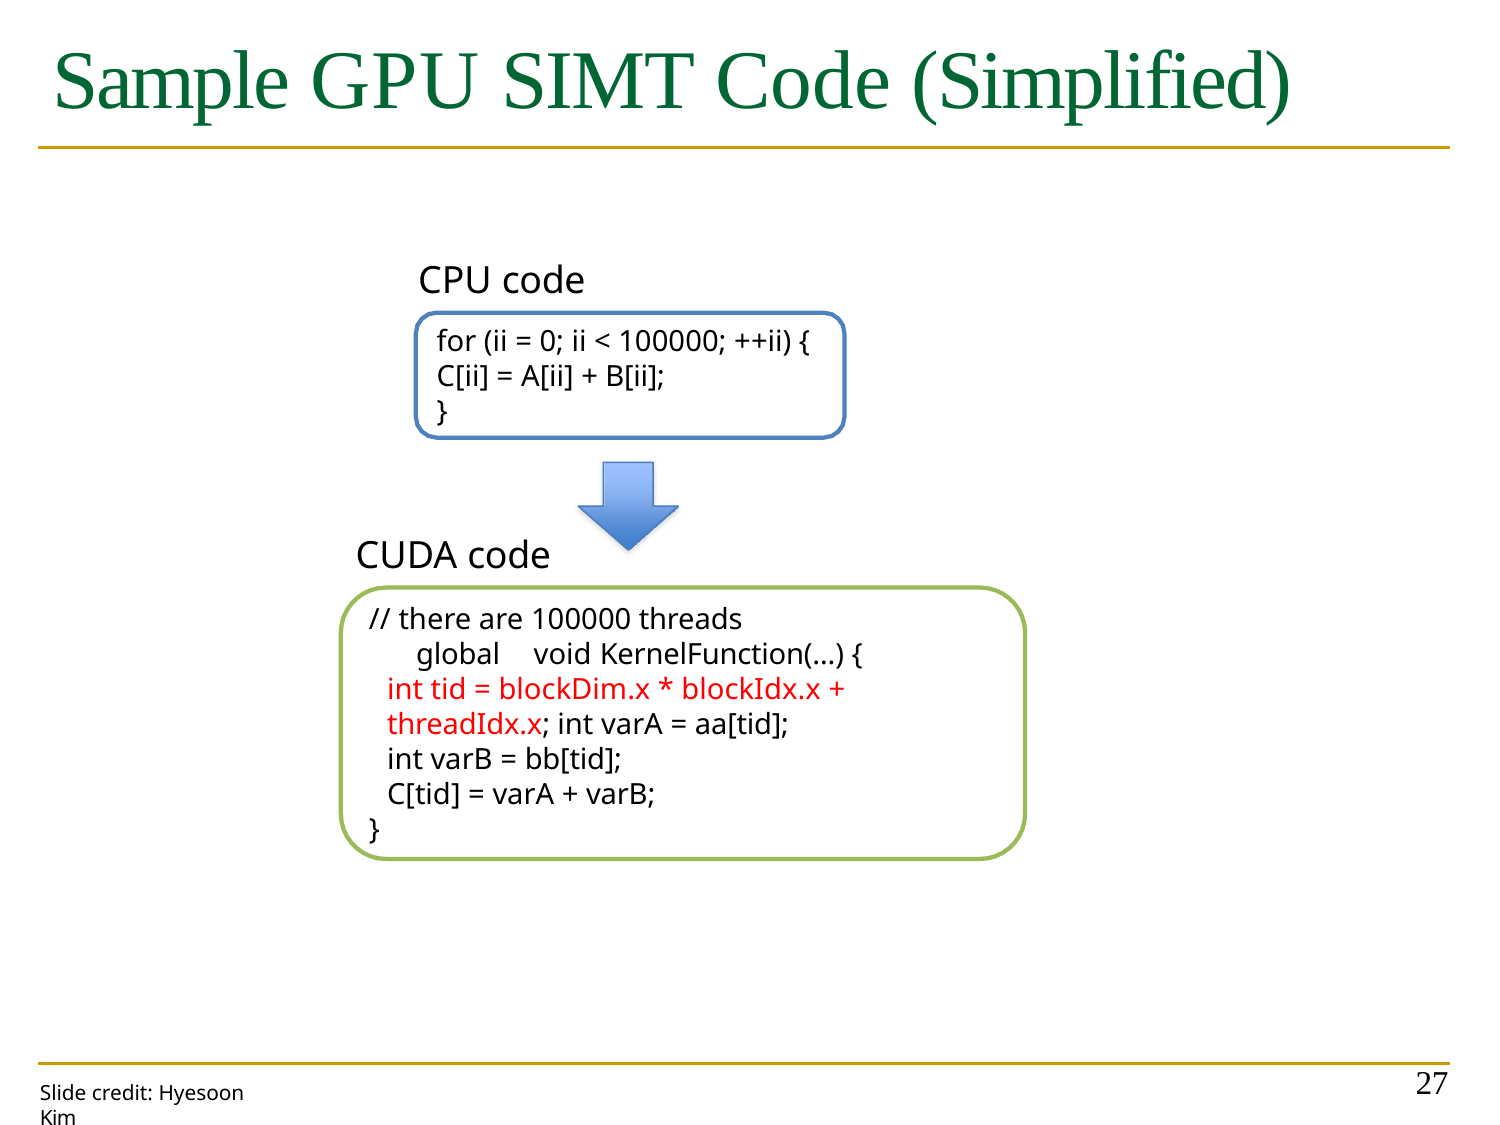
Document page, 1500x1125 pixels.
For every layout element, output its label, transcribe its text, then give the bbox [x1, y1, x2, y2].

text_box CUDA code // there are 100000 threads global void KernelFunction(…) { int tid = blockDim.x * blockIdx.x + threadIdx.x; int varA = aa[tid]; int varB = bb[tid]; C[tid] = varA + varB; } [353, 529, 1008, 846]
text_box [340, 602, 353, 845]
title Sample GPU SIMT Code (Simplified) [50, 23, 1450, 214]
text_box [354, 597, 1026, 859]
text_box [573, 459, 683, 559]
text_box CPU code for (ii = 0; ii < 100000; ++ii) { C[ii] = A[ii] + B[ii]; } [416, 227, 841, 428]
text_box Slide credit: Hyesoon Kim [37, 1079, 279, 1125]
text_box [419, 322, 845, 438]
slide_number 27 [1409, 1064, 1456, 1125]
